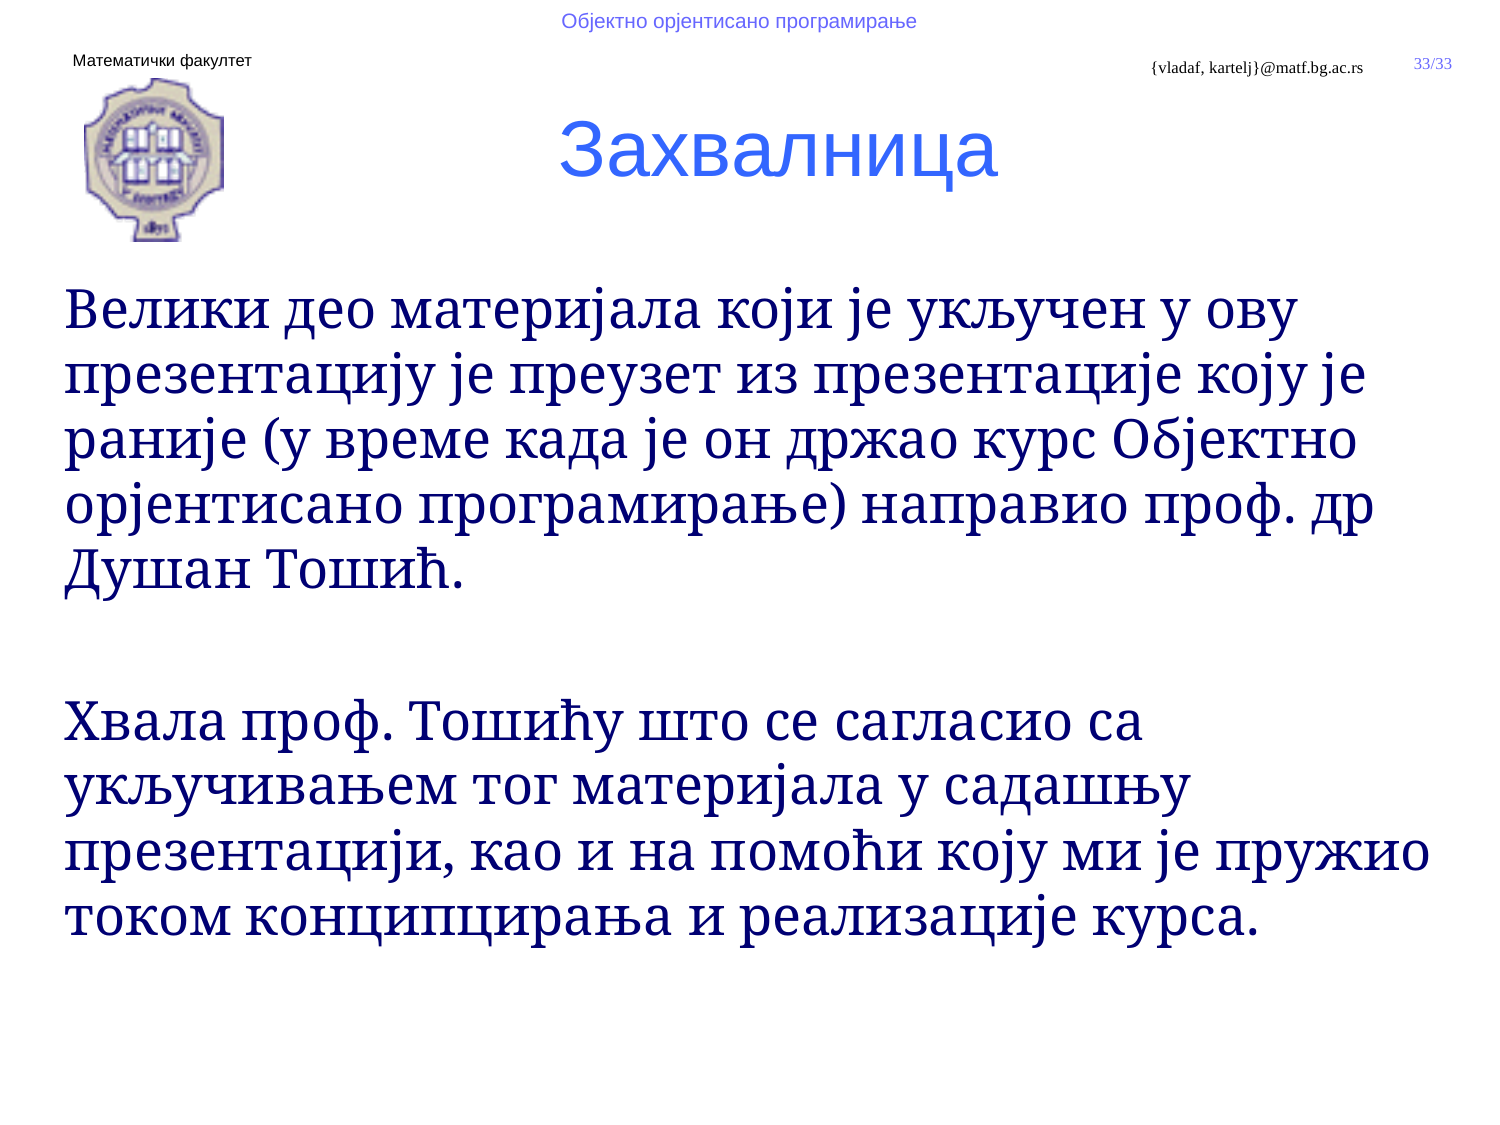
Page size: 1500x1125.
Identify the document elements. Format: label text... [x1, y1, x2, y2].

title Захвалница [543, 70, 1500, 220]
picture [84, 78, 224, 242]
text_box Велики део материјала који је укључен у ову презентацију је преузет из презентације коју је раније (у време када је он држао курс Објектно орјентисано програмирање) направио проф. др Душан Тошић. Хвала проф. Тошићу што се сагласио са укључивањем тог материјала у садашњу презентацији, као и на помоћи коју ми је пружио током конципцирања и реализације курса. [49, 267, 1463, 954]
